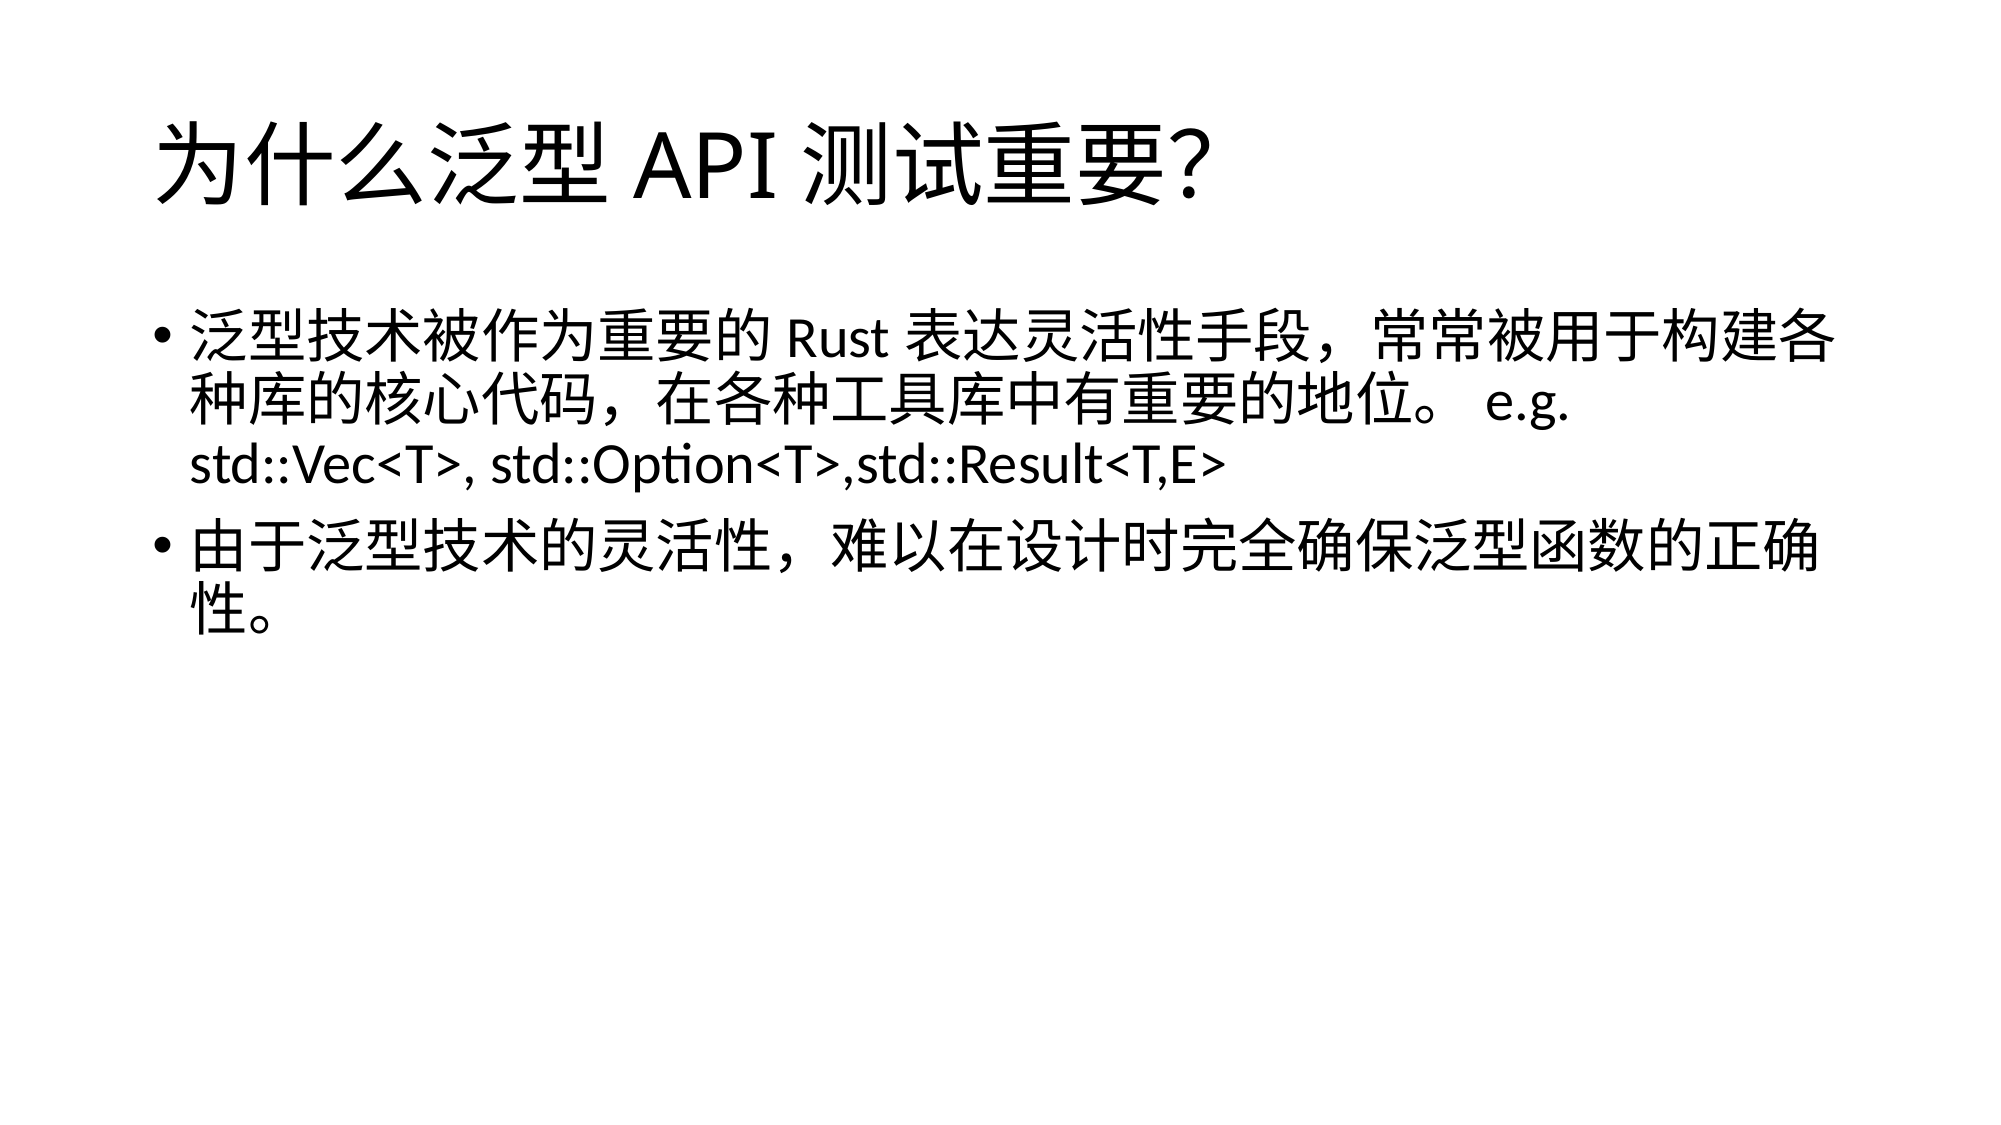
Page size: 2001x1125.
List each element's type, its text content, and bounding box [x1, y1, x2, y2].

title 为什么泛型API测试重要？ [137, 59, 1863, 278]
list 泛型技术被作为重要的Rust表达灵活性手段，常常被用于构建各种库的核心代码，在各种工具库中有重要的地位。e.g. std::Vec<T>, std::Option<T>,std::Result<T,E> 由于泛型技术的灵活性，难以在设计时完全确保泛型函数的正确性。 [137, 299, 1863, 1014]
